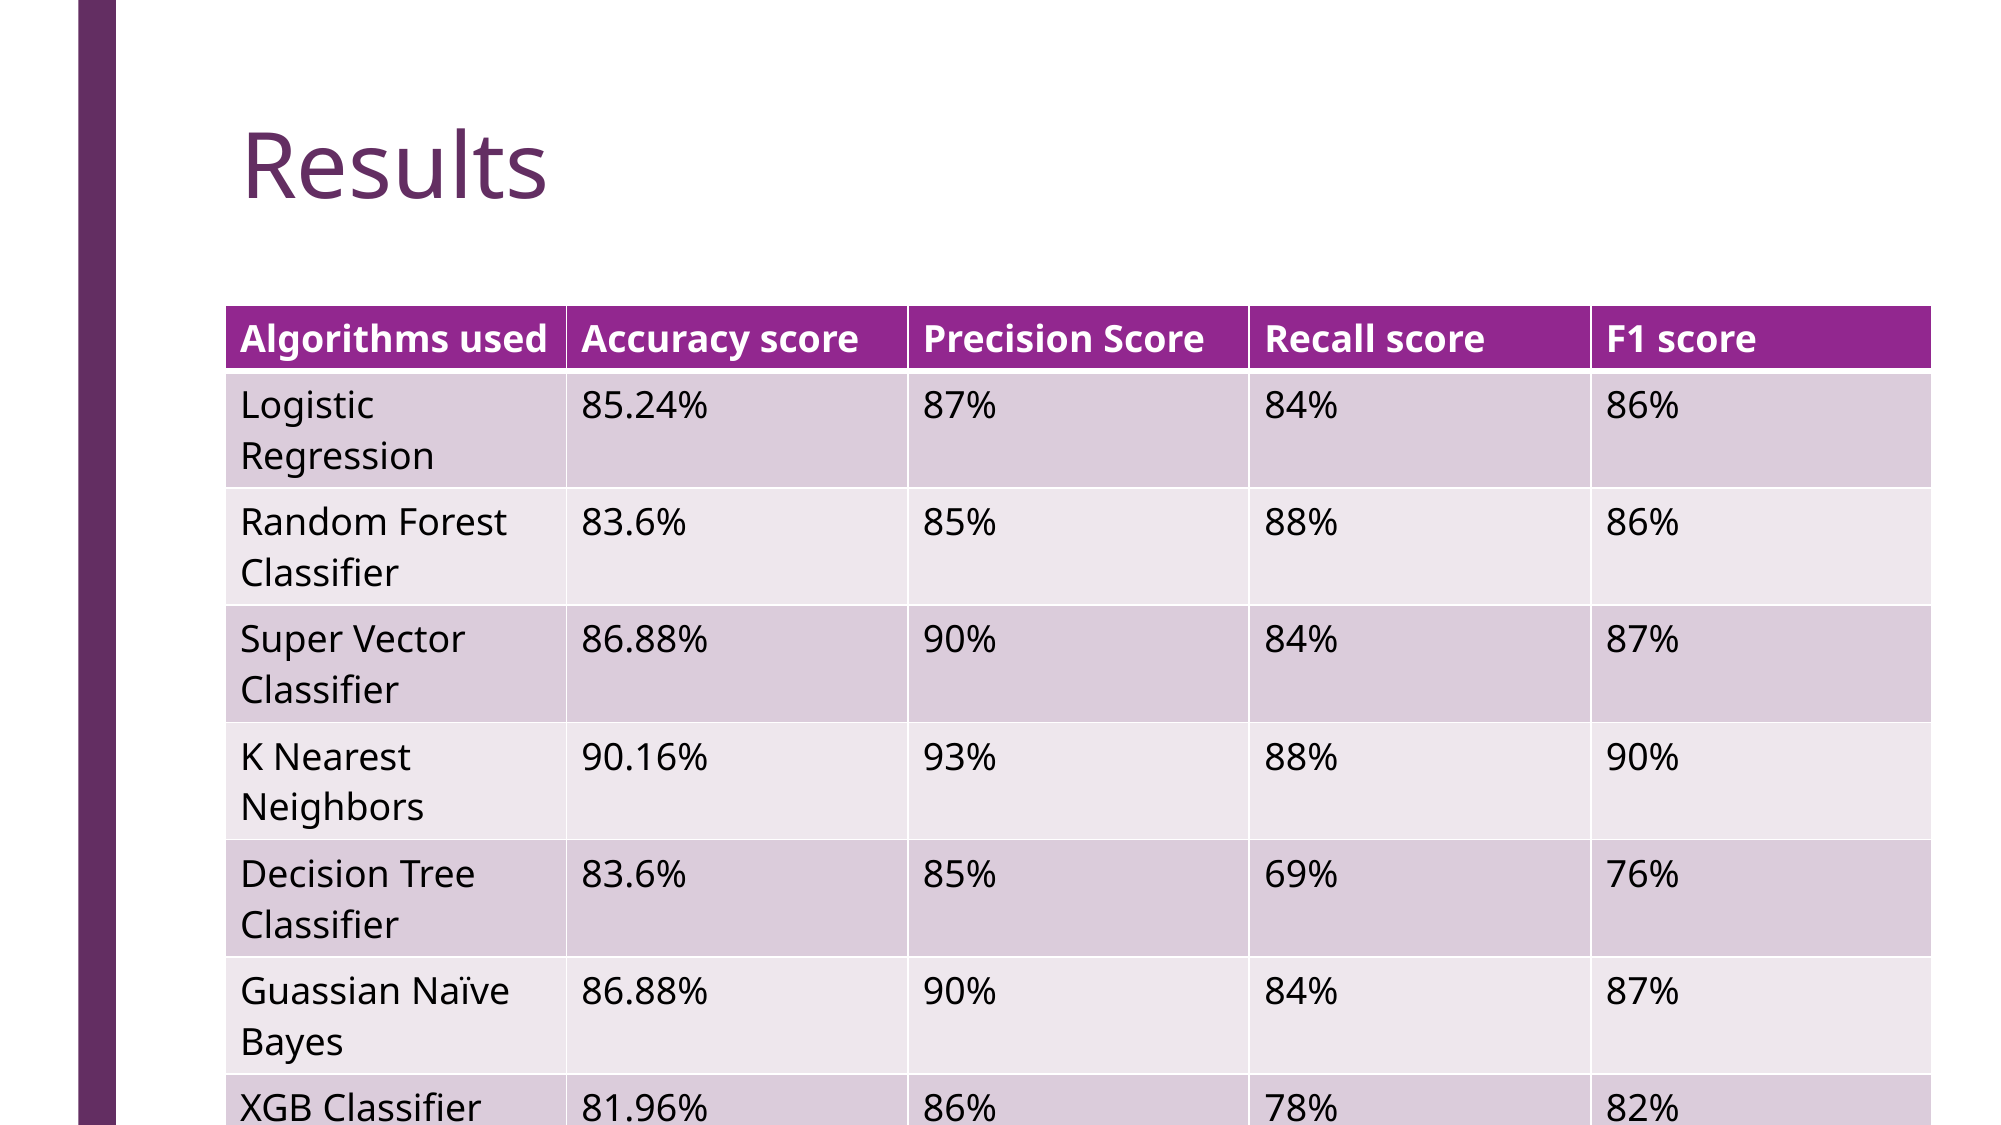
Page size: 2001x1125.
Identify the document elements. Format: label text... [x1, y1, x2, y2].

table_cell 76% [1592, 840, 1931, 956]
table_cell 82% [1592, 1075, 1931, 1125]
table_cell Logistic Regression [226, 374, 566, 487]
table_cell 85.24% [567, 374, 907, 487]
table_cell Random Forest Classifier [226, 489, 566, 604]
table_cell 83.6% [567, 840, 907, 956]
table_cell 90.16% [567, 723, 907, 839]
table_cell 86.88% [567, 958, 907, 1073]
table_cell Guassian Naïve Bayes [226, 958, 566, 1073]
table_cell 90% [1592, 723, 1931, 839]
table_cell 93% [909, 723, 1248, 839]
table_cell 84% [1250, 958, 1590, 1073]
table_cell 81.96% [567, 1075, 907, 1125]
table_cell 87% [909, 374, 1248, 487]
table_cell 83.6% [567, 489, 907, 604]
table_header Precision Score [909, 306, 1248, 368]
table_cell 84% [1250, 374, 1590, 487]
table_cell 90% [909, 958, 1248, 1073]
table_cell XGB Classifier [226, 1075, 566, 1125]
table_cell 69% [1250, 840, 1590, 956]
table_cell 86% [909, 1075, 1248, 1125]
table_cell 85% [909, 489, 1248, 604]
table_cell 78% [1250, 1075, 1590, 1125]
table_cell 87% [1592, 606, 1931, 722]
table_cell 86% [1592, 374, 1931, 487]
table_cell Decision Tree Classifier [226, 840, 566, 956]
title Results [225, 112, 1800, 304]
table_cell 87% [1592, 958, 1931, 1073]
table_cell 90% [909, 606, 1248, 722]
table_cell 86.88% [567, 606, 907, 722]
table_cell 86% [1592, 489, 1931, 604]
table_header Recall score [1250, 306, 1590, 368]
table_cell 88% [1250, 723, 1590, 839]
table_header Algorithms used [226, 306, 566, 368]
table_cell 88% [1250, 489, 1590, 604]
table_cell 84% [1250, 606, 1590, 722]
table_cell K Nearest Neighbors [226, 723, 566, 839]
table_cell 85% [909, 840, 1248, 956]
table_header F1 score [1592, 306, 1931, 368]
table_header Accuracy score [567, 306, 907, 368]
table_cell Super Vector Classifier [226, 606, 566, 722]
